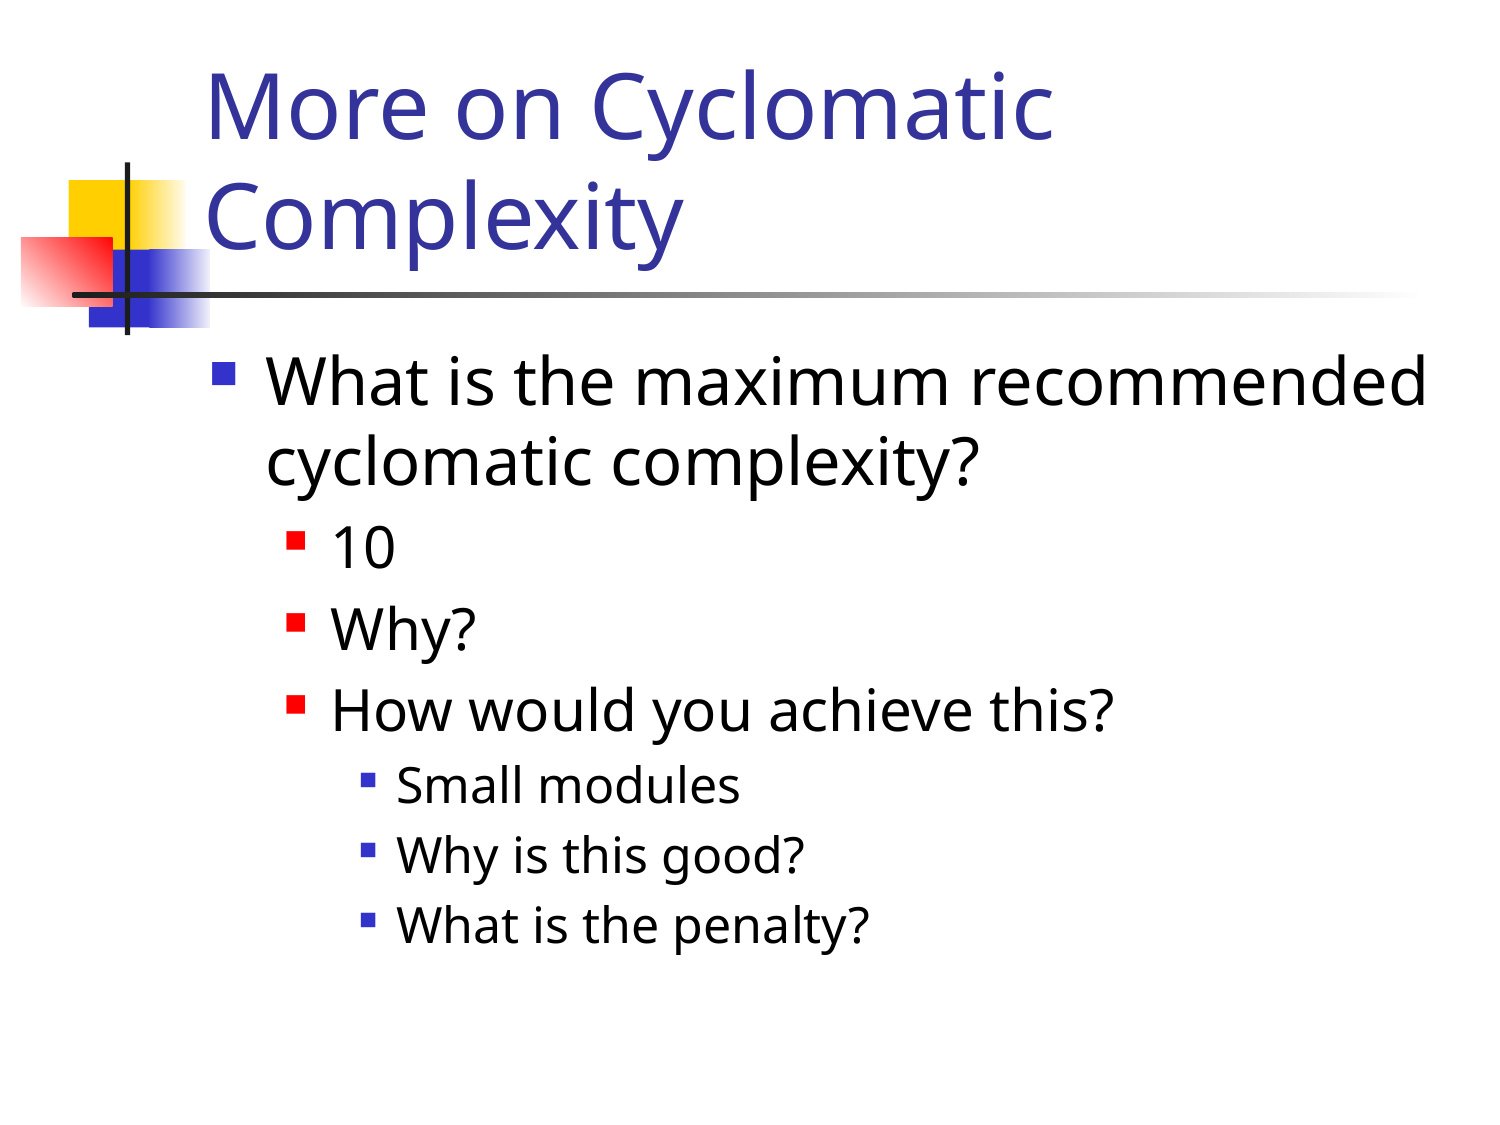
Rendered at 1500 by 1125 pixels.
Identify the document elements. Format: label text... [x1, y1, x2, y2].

title More on Cyclomatic Complexity [188, 35, 1468, 275]
list What is the maximum recommended cyclomatic complexity? 10 Why? How would you achieve this? Small modules Why is this good? What is the penalty? [193, 331, 1469, 1006]
